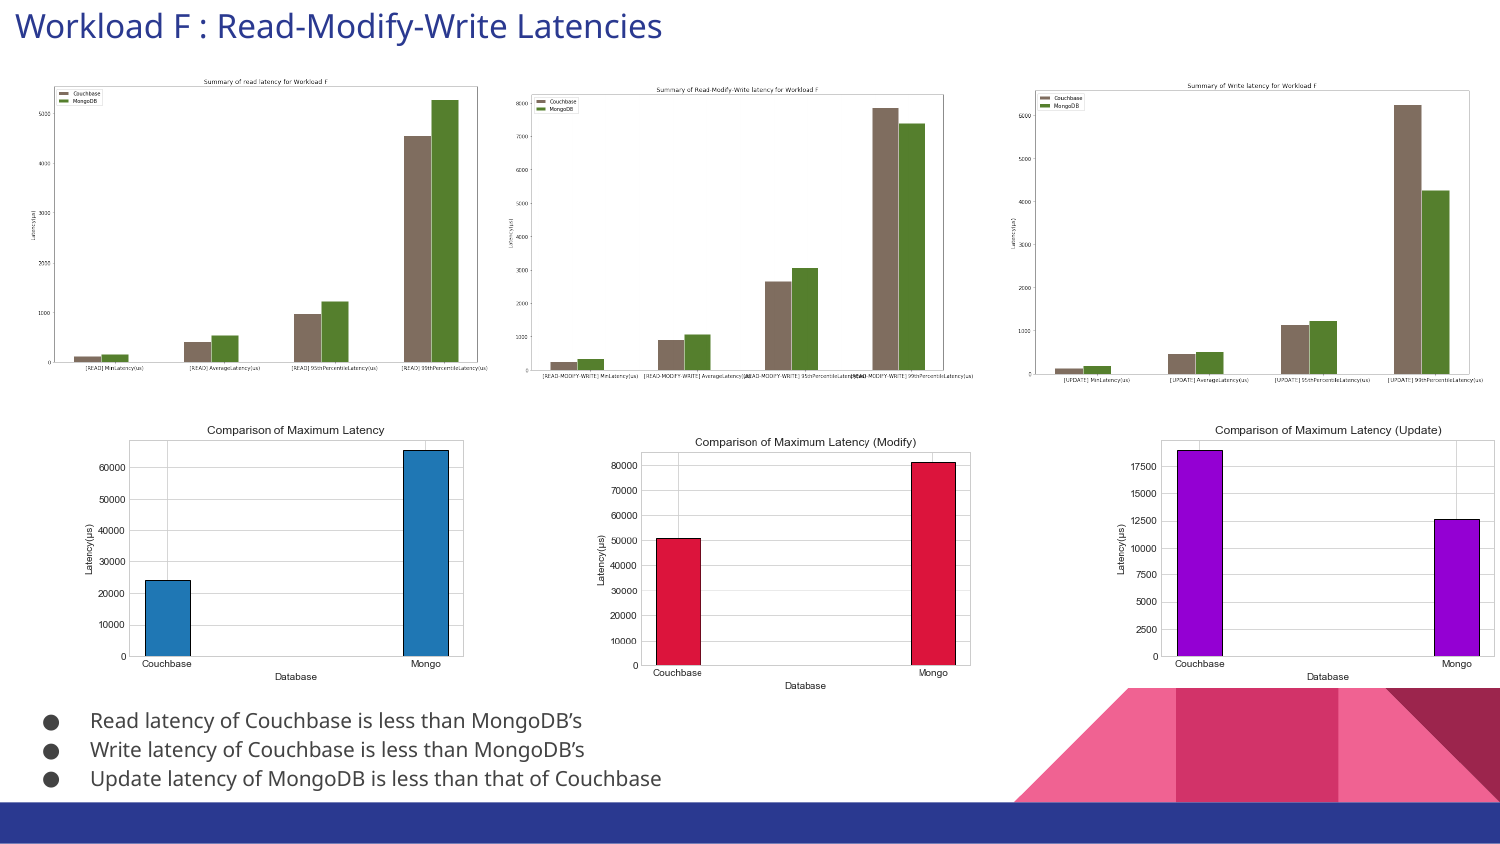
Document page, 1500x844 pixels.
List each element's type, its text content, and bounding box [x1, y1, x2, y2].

picture [1109, 419, 1500, 689]
picture [27, 75, 492, 374]
text_box Workload F : Read-Modify-Write Latencies [0, 0, 1003, 43]
picture [78, 419, 469, 689]
picture [1007, 79, 1486, 386]
picture [505, 83, 976, 382]
list Read latency of Couchbase is less than MongoDB’s Write latency of Couchbase is less than MongoDB’s Update latency of MongoDB is less than that of Couchbase [0, 689, 1398, 844]
picture [590, 430, 976, 697]
